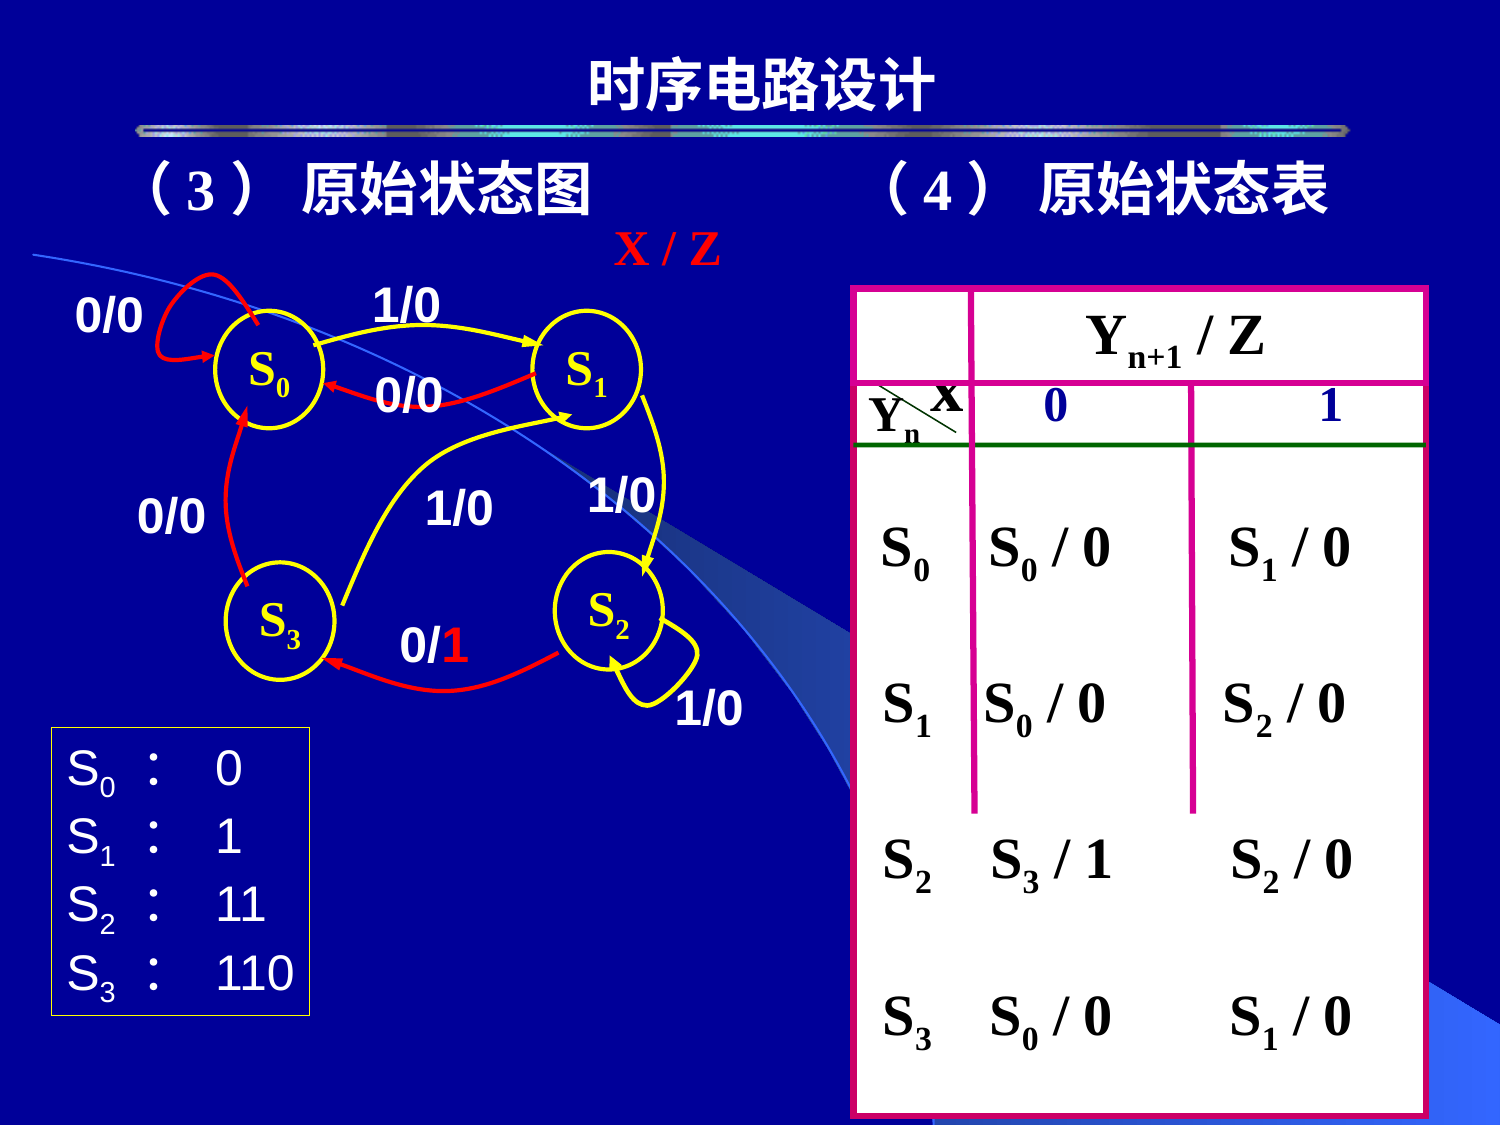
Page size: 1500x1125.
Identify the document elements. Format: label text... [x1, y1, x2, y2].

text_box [59, 207, 798, 744]
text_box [853, 288, 1427, 823]
text_box 时序电路设计 [360, 40, 1164, 123]
text_box （4） 原始状态表 [836, 160, 1412, 228]
picture [135, 125, 1353, 138]
text_box S0 ： 0 S1 ： 1 S2 ： 11 S3 ： 110 [51, 727, 310, 1016]
text_box （3） 原始状态图 [99, 161, 675, 206]
